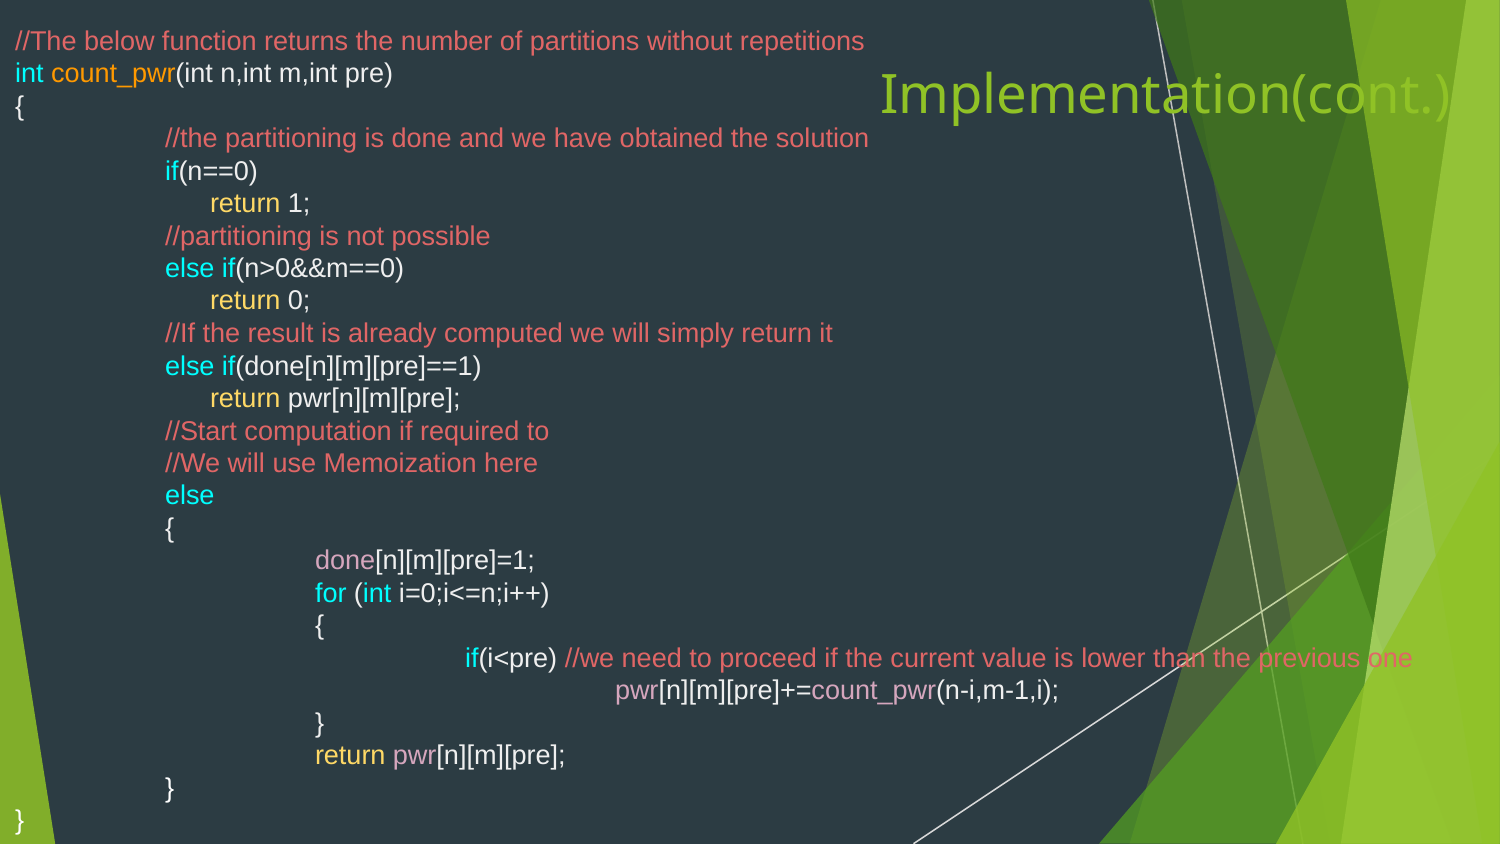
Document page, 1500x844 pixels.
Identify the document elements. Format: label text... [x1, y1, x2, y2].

text_box //The below function returns the number of partitions without repetitions int count_pwr(int n,int m,int pre) { //the partitioning is done and we have obtained the solution if(n==0) return 1; //partitioning is not possible else if(n>0&&m==0) return 0; //If the result is already computed we will simply return it else if(done[n][m][pre]==1) return pwr[n][m][pre]; //Start computation if required to //We will use Memoization here else { done[n][m][pre]=1; for (int i=0;i<=n;i++) { if(i<pre) //we need to proceed if the current value is lower than the previous one pwr[n][m][pre]+=count_pwr(n-i,m-1,i); } return pwr[n][m][pre]; } } [0, 8, 1500, 844]
